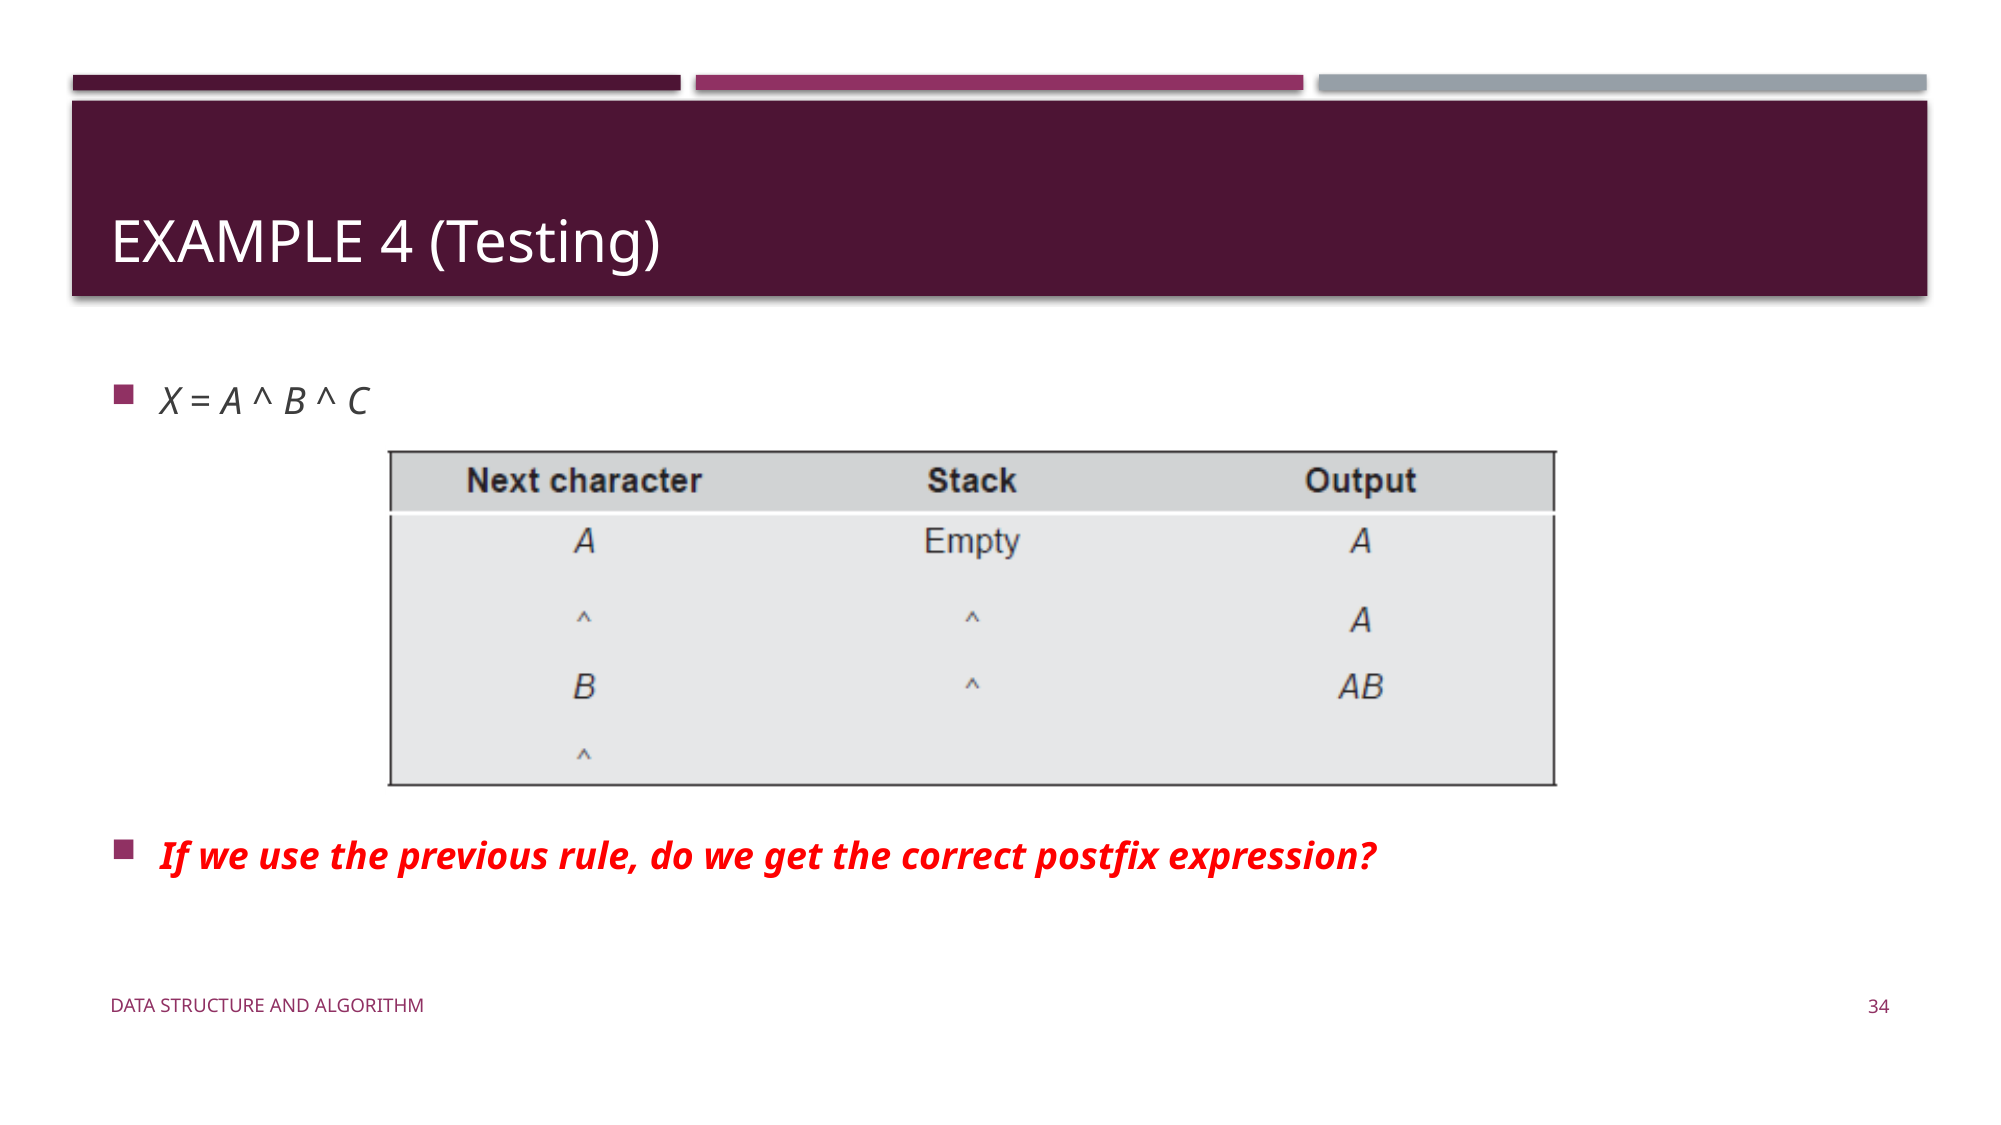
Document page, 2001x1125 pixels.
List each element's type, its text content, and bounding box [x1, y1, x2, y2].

picture [384, 444, 1567, 796]
title Example 4 (Testing) [95, 115, 1905, 282]
slide_number 34 [1732, 977, 1905, 1037]
list X = A ^ B ^ C If we use the previous rule, do we get the correct postfix expression? [95, 357, 1905, 962]
footer Data Structure and Algorithm [95, 976, 1230, 1037]
